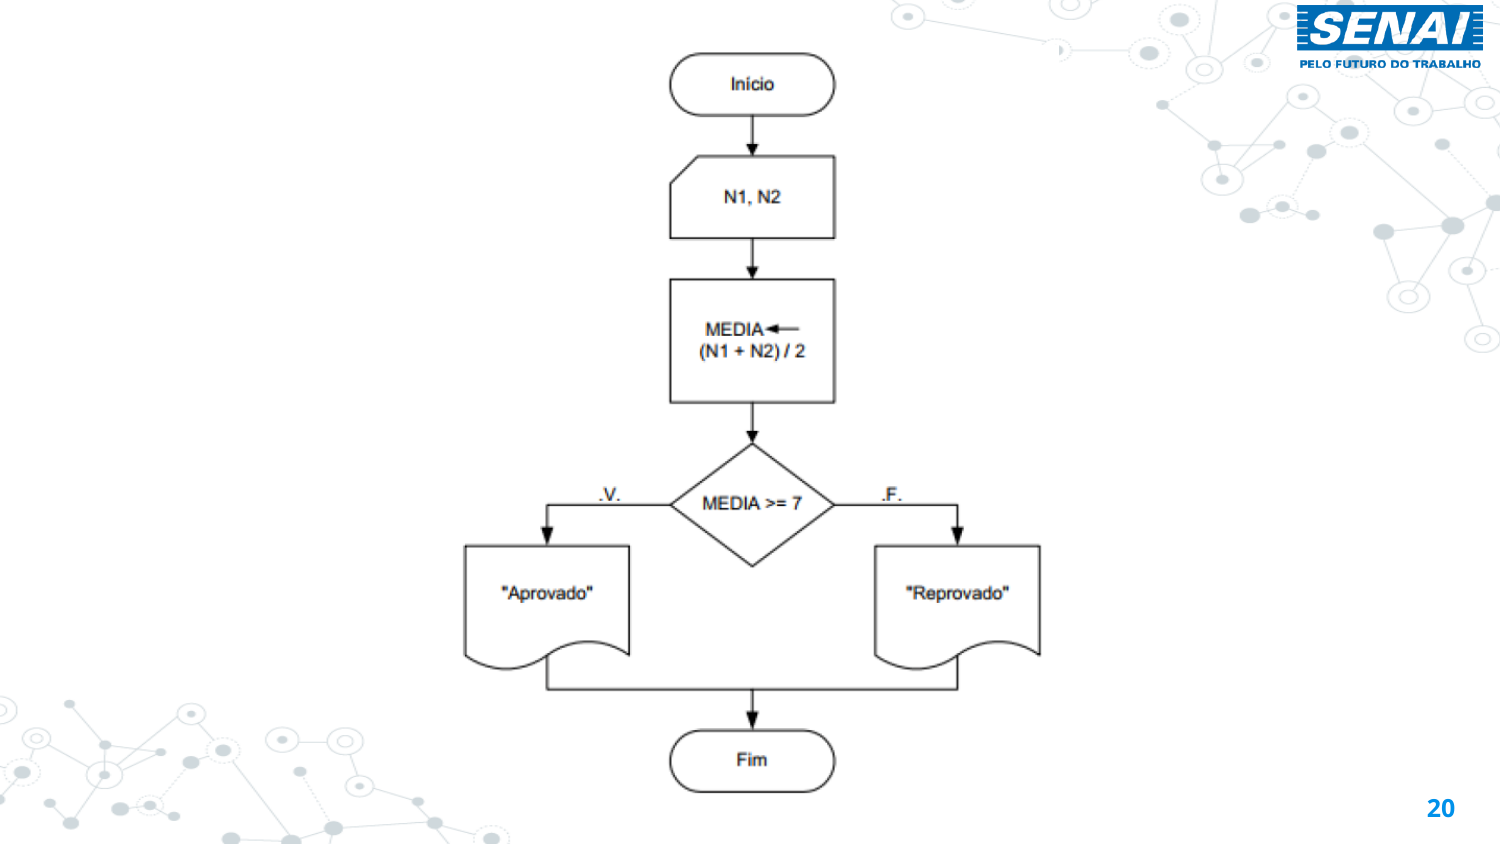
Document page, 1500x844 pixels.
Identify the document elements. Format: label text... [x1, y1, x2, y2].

picture [0, 0, 1500, 844]
slide_number 20 [1378, 779, 1469, 844]
